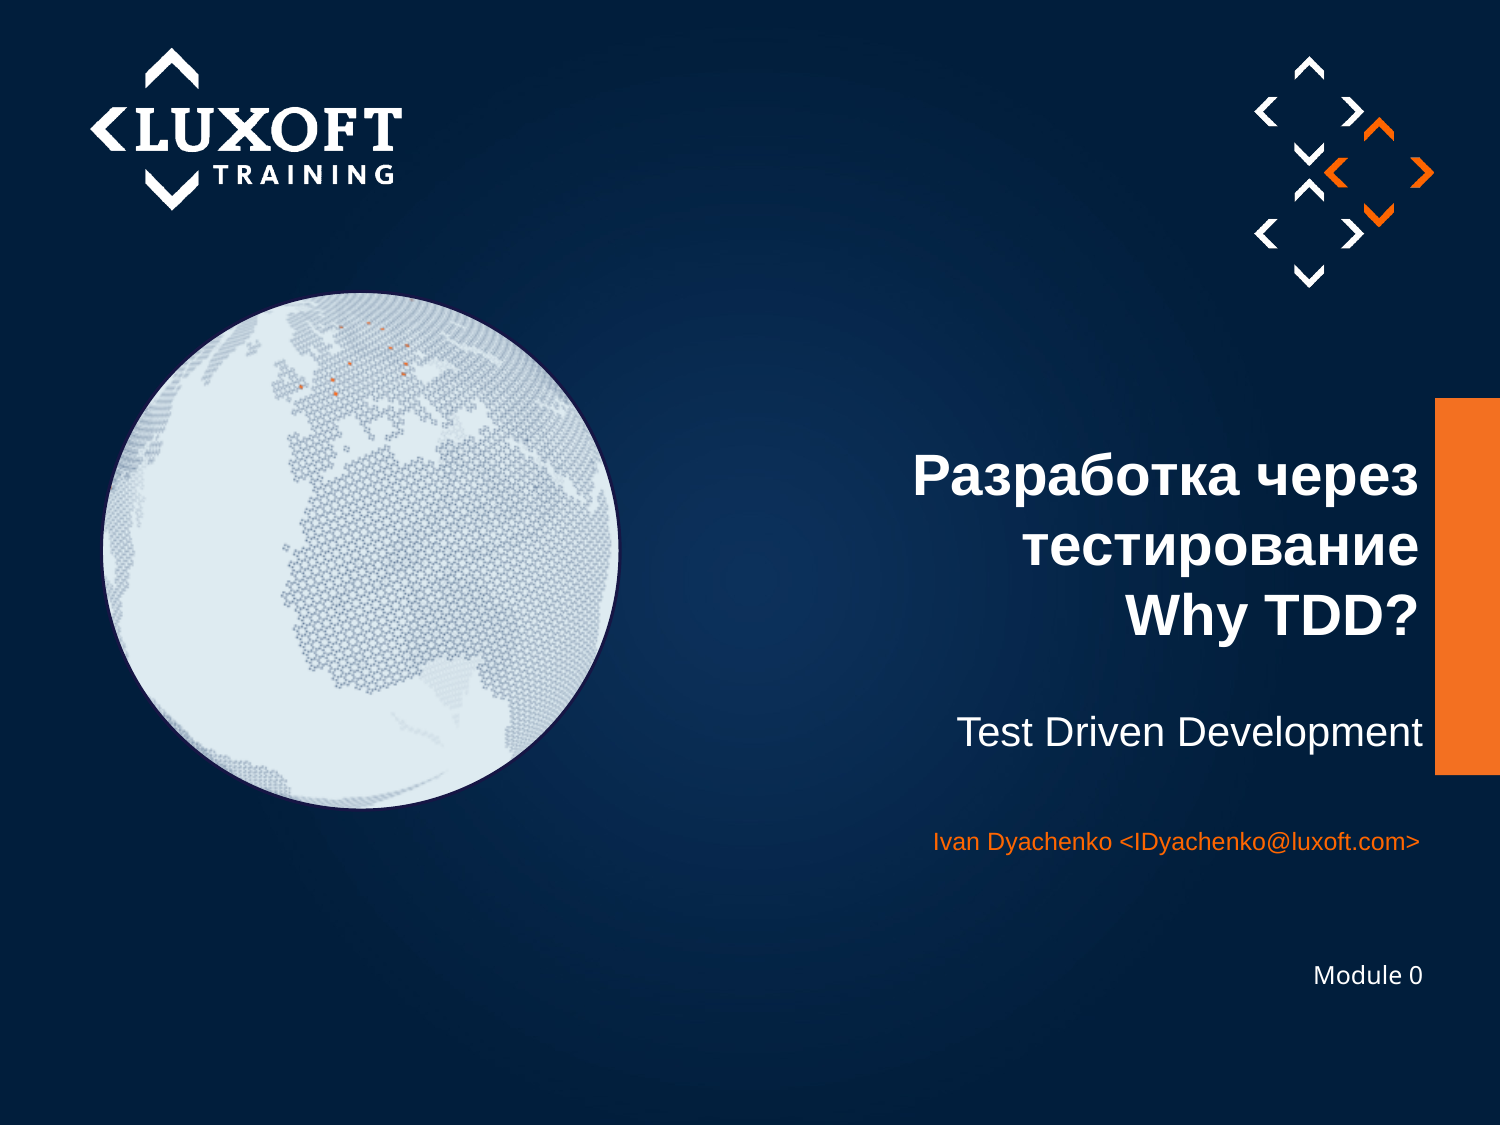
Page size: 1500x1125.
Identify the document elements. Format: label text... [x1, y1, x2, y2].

subtitle Test Driven Development [683, 692, 1436, 773]
list Ivan Dyachenko <IDyachenko@luxoft.com> [683, 808, 1434, 872]
list Module 0 [683, 945, 1436, 1005]
picture [0, 0, 1500, 1125]
title Разработка через тестирование Why TDD? [685, 398, 1436, 686]
